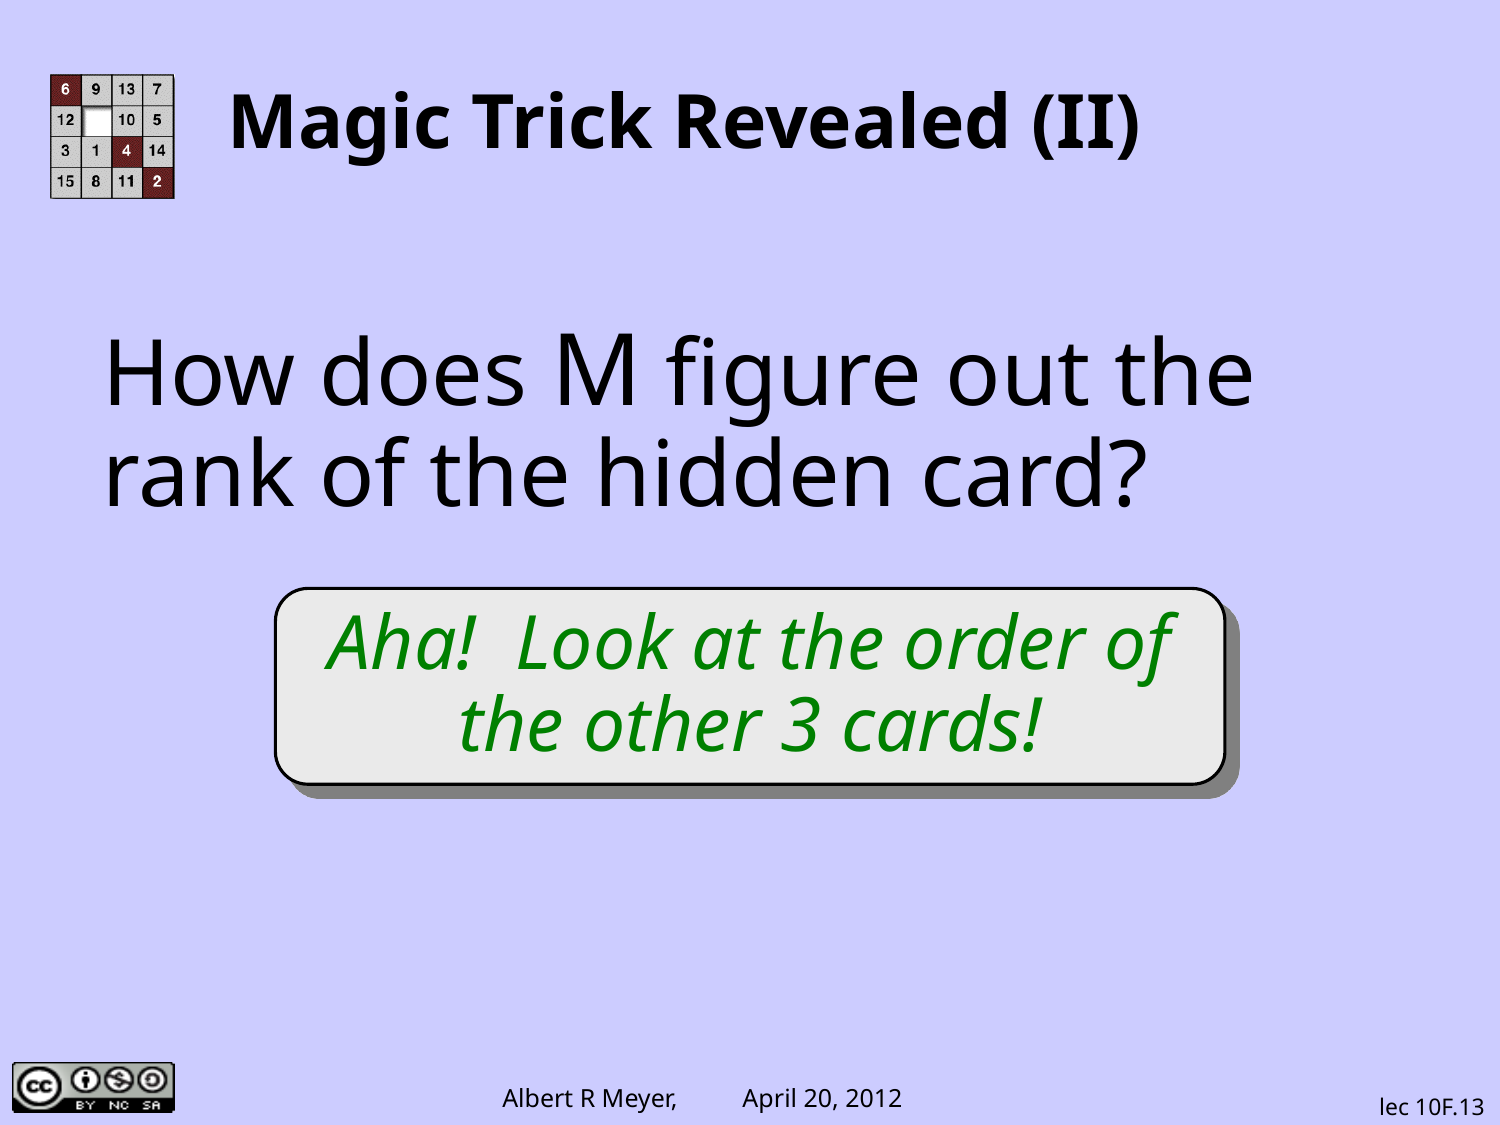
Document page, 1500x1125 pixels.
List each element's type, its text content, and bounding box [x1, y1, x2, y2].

slide_number lec 10F.13 [1062, 1084, 1500, 1125]
picture [50, 74, 175, 199]
text_box Aha! Look at the order of the other 3 cards! [275, 588, 1225, 785]
text_box How does M figure out the rank of the hidden card? [87, 311, 1400, 534]
title Magic Trick Revealed (II) [212, 24, 1301, 213]
picture [12, 1062, 175, 1113]
